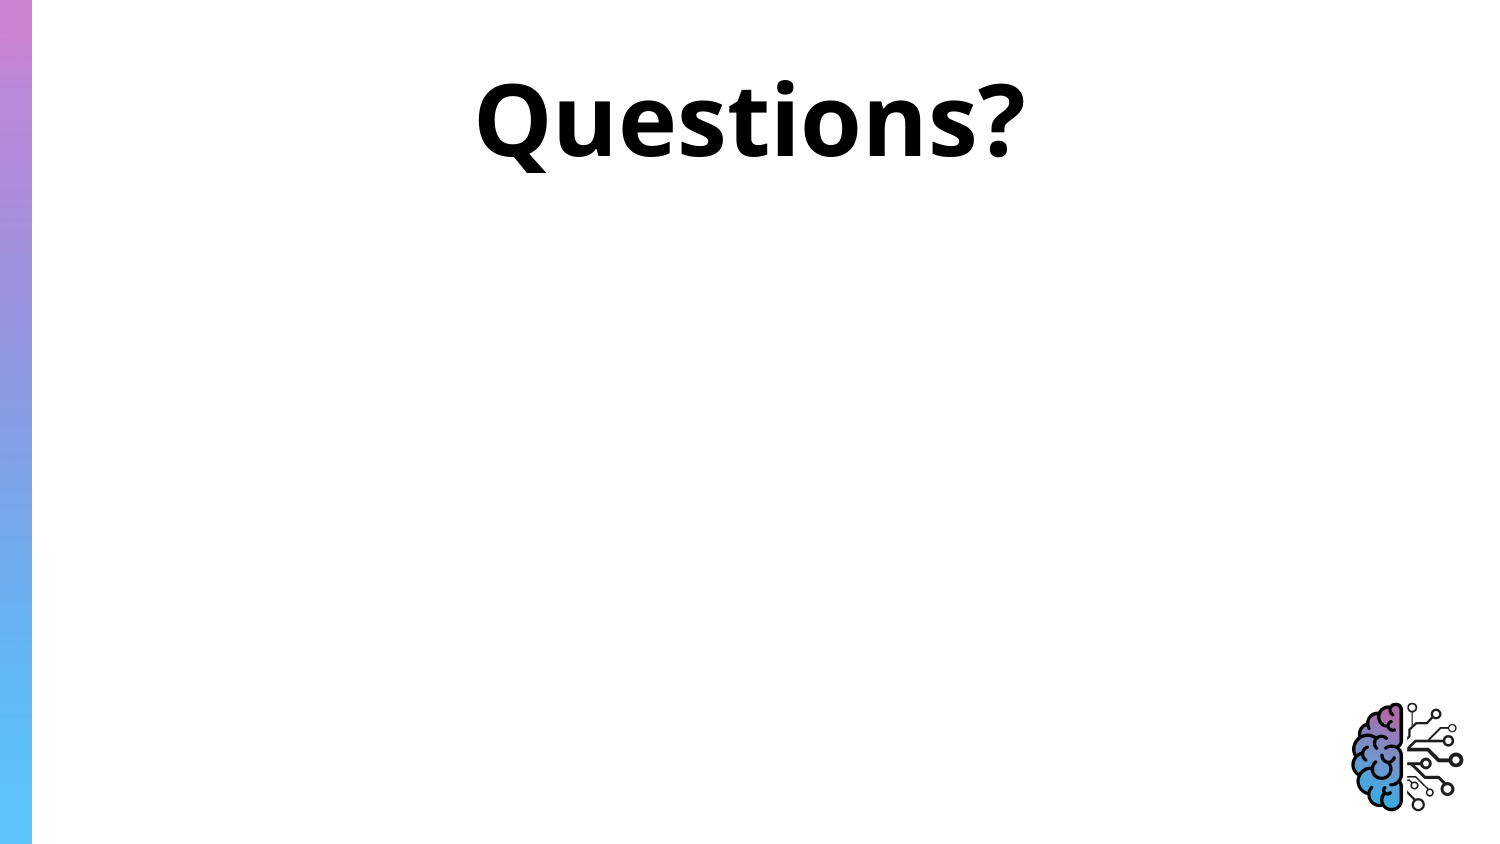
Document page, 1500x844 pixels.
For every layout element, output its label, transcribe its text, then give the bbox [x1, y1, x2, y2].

picture [0, 0, 32, 844]
text_box Questions? [59, 50, 1441, 191]
picture [1345, 687, 1480, 819]
